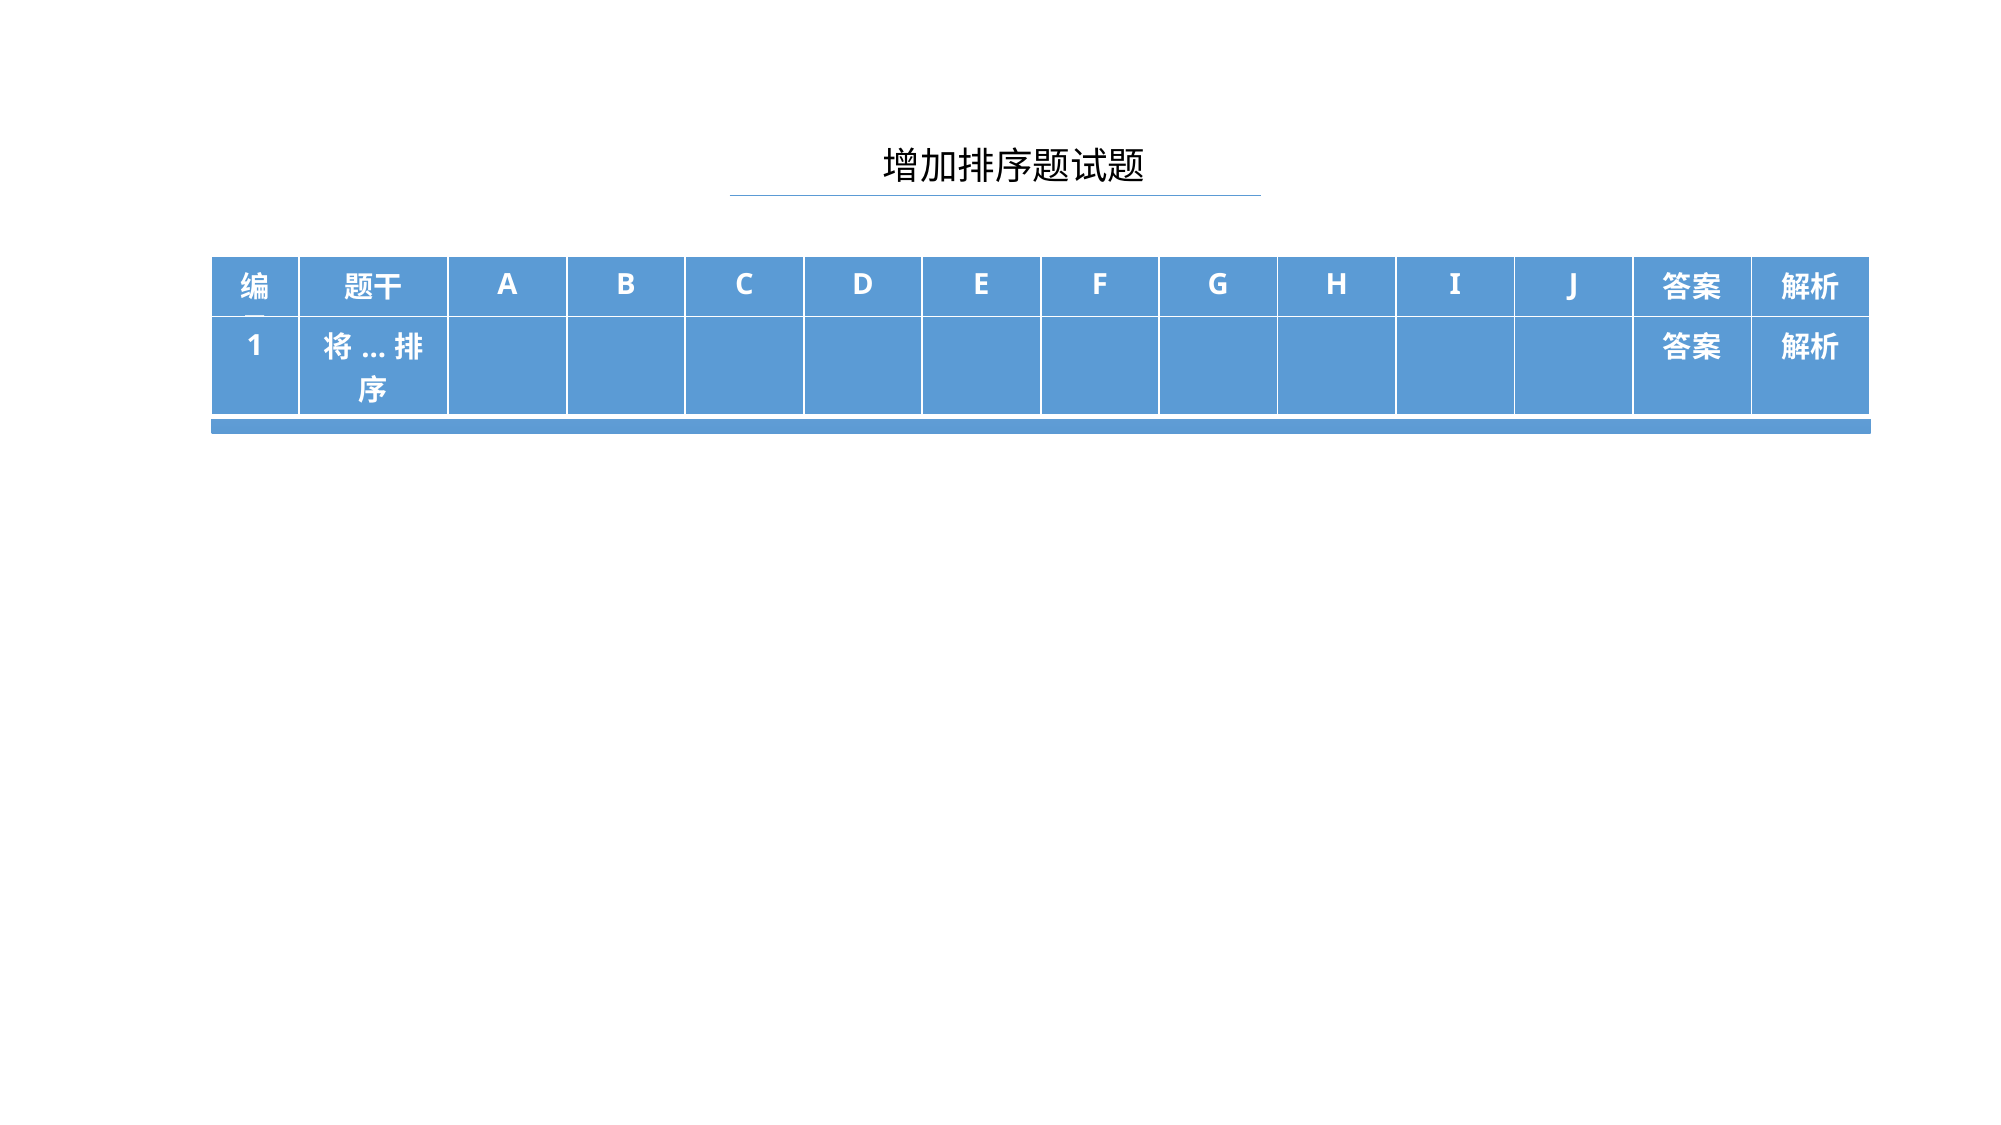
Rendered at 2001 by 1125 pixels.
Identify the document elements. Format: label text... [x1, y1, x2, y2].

table_header 解析 [1752, 257, 1869, 316]
table_header [1042, 317, 1158, 414]
table_header 题干 [300, 257, 447, 316]
table_header A [449, 257, 566, 316]
table_header [1515, 317, 1632, 414]
table_header [1397, 317, 1514, 414]
table_header 编号 [212, 257, 298, 316]
table_header [805, 317, 921, 414]
table_header D [805, 257, 921, 316]
table_header F [1042, 257, 1158, 316]
table_header H [1278, 257, 1395, 316]
table_header [449, 317, 566, 414]
table_header 将...排序 [300, 317, 447, 414]
table_header I [1397, 257, 1514, 316]
table_header 答案 [1634, 317, 1751, 414]
table_header 解析 [1752, 317, 1869, 414]
table_header E [923, 257, 1040, 316]
table_header 1 [212, 317, 298, 414]
table_header C [686, 257, 803, 316]
table_header [1160, 317, 1277, 414]
table_header 答案 [1634, 257, 1751, 316]
table_header [568, 317, 684, 414]
text_box 添加一条 [211, 419, 1871, 434]
table_header [923, 317, 1040, 414]
table_header B [568, 257, 684, 316]
text_box 增加排序题试题 [867, 134, 1135, 195]
table_header [686, 317, 803, 414]
table_header G [1160, 257, 1277, 316]
table_header [1278, 317, 1395, 414]
table_header J [1515, 257, 1632, 316]
